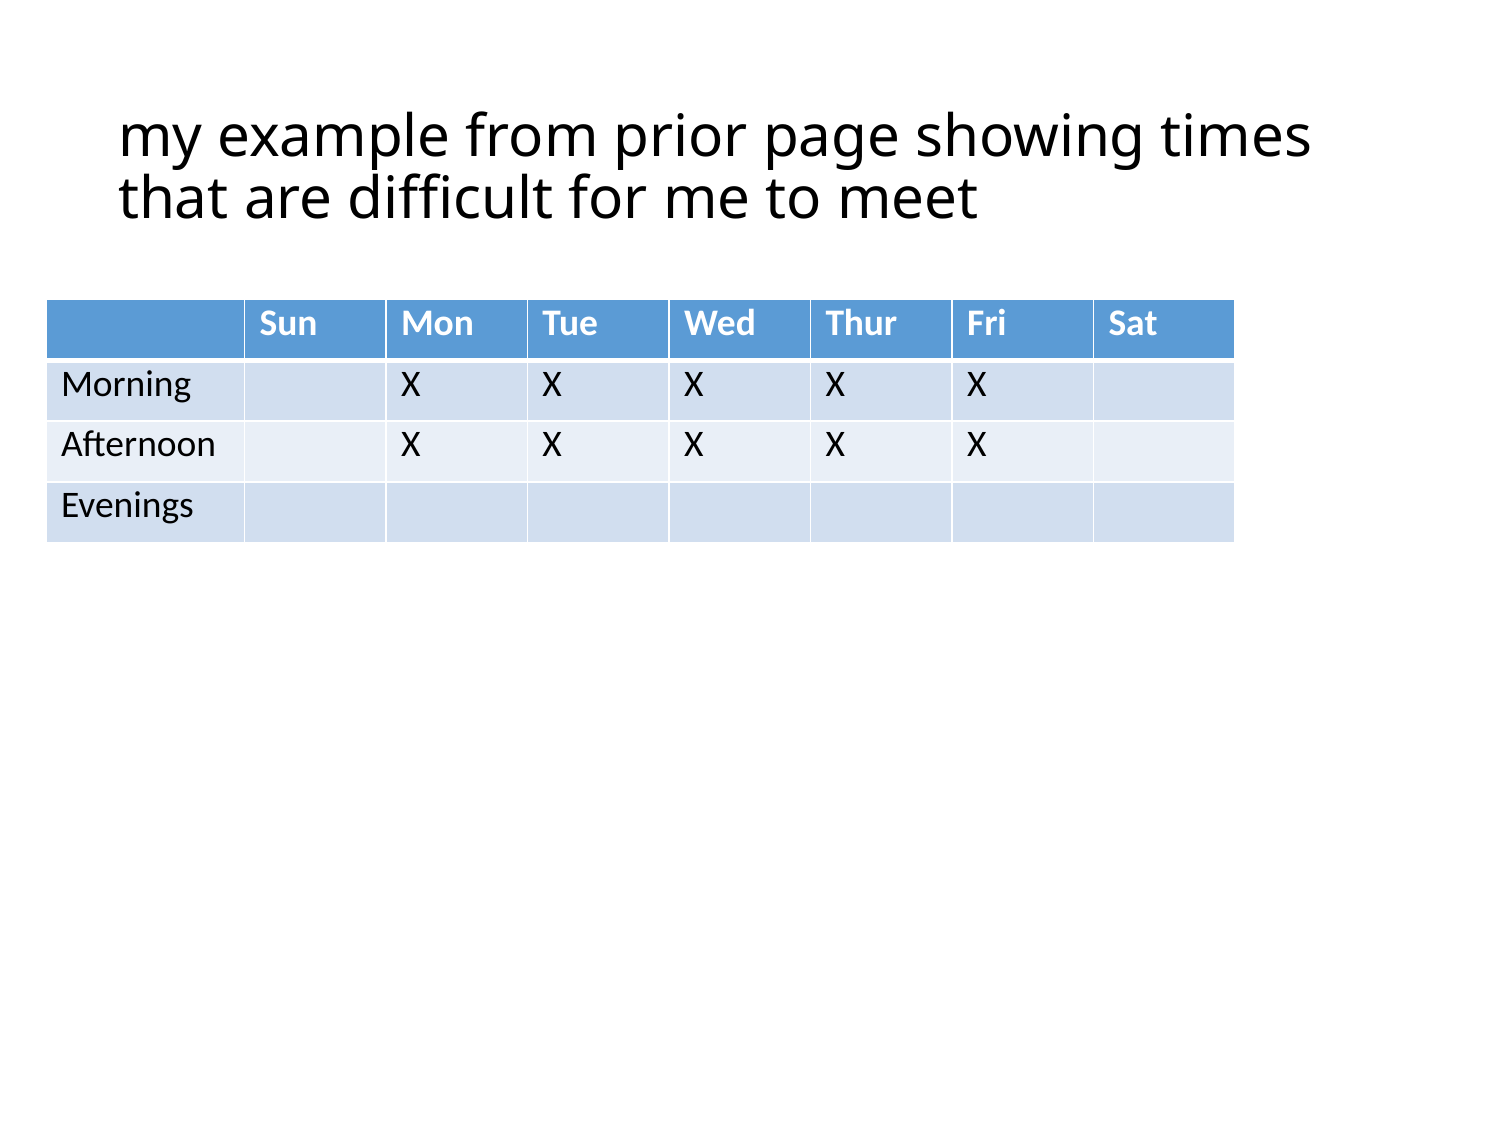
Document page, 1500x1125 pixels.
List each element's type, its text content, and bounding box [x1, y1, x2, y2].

table_header Thur [811, 300, 951, 358]
table_header Mon [387, 300, 527, 358]
table_cell X [811, 422, 951, 481]
table_header Sun [245, 300, 385, 358]
table_cell [245, 422, 385, 481]
table_cell [953, 483, 1093, 542]
table_cell [1094, 483, 1234, 542]
table_cell [528, 483, 668, 542]
table_cell Evenings [47, 483, 244, 542]
table_header [47, 300, 244, 358]
table_header Wed [670, 300, 810, 358]
table_cell X [670, 422, 810, 481]
table_cell X [953, 422, 1093, 481]
table_cell Afternoon [47, 422, 244, 481]
table_cell [1094, 422, 1234, 481]
table_cell [670, 483, 810, 542]
table_header Fri [953, 300, 1093, 358]
table_cell [245, 363, 385, 420]
table_cell X [811, 363, 951, 420]
table_cell X [528, 363, 668, 420]
table_cell [387, 483, 527, 542]
table_header Sat [1094, 300, 1234, 358]
table_cell X [528, 422, 668, 481]
title my example from prior page showing times that are difficult for me to meet [103, 59, 1397, 278]
table_cell [245, 483, 385, 542]
table_header Tue [528, 300, 668, 358]
table_cell [811, 483, 951, 542]
table_cell X [953, 363, 1093, 420]
table_cell Morning [47, 363, 244, 420]
table_cell X [387, 422, 527, 481]
table_cell X [387, 363, 527, 420]
table_cell X [670, 363, 810, 420]
table_cell [1094, 363, 1234, 420]
